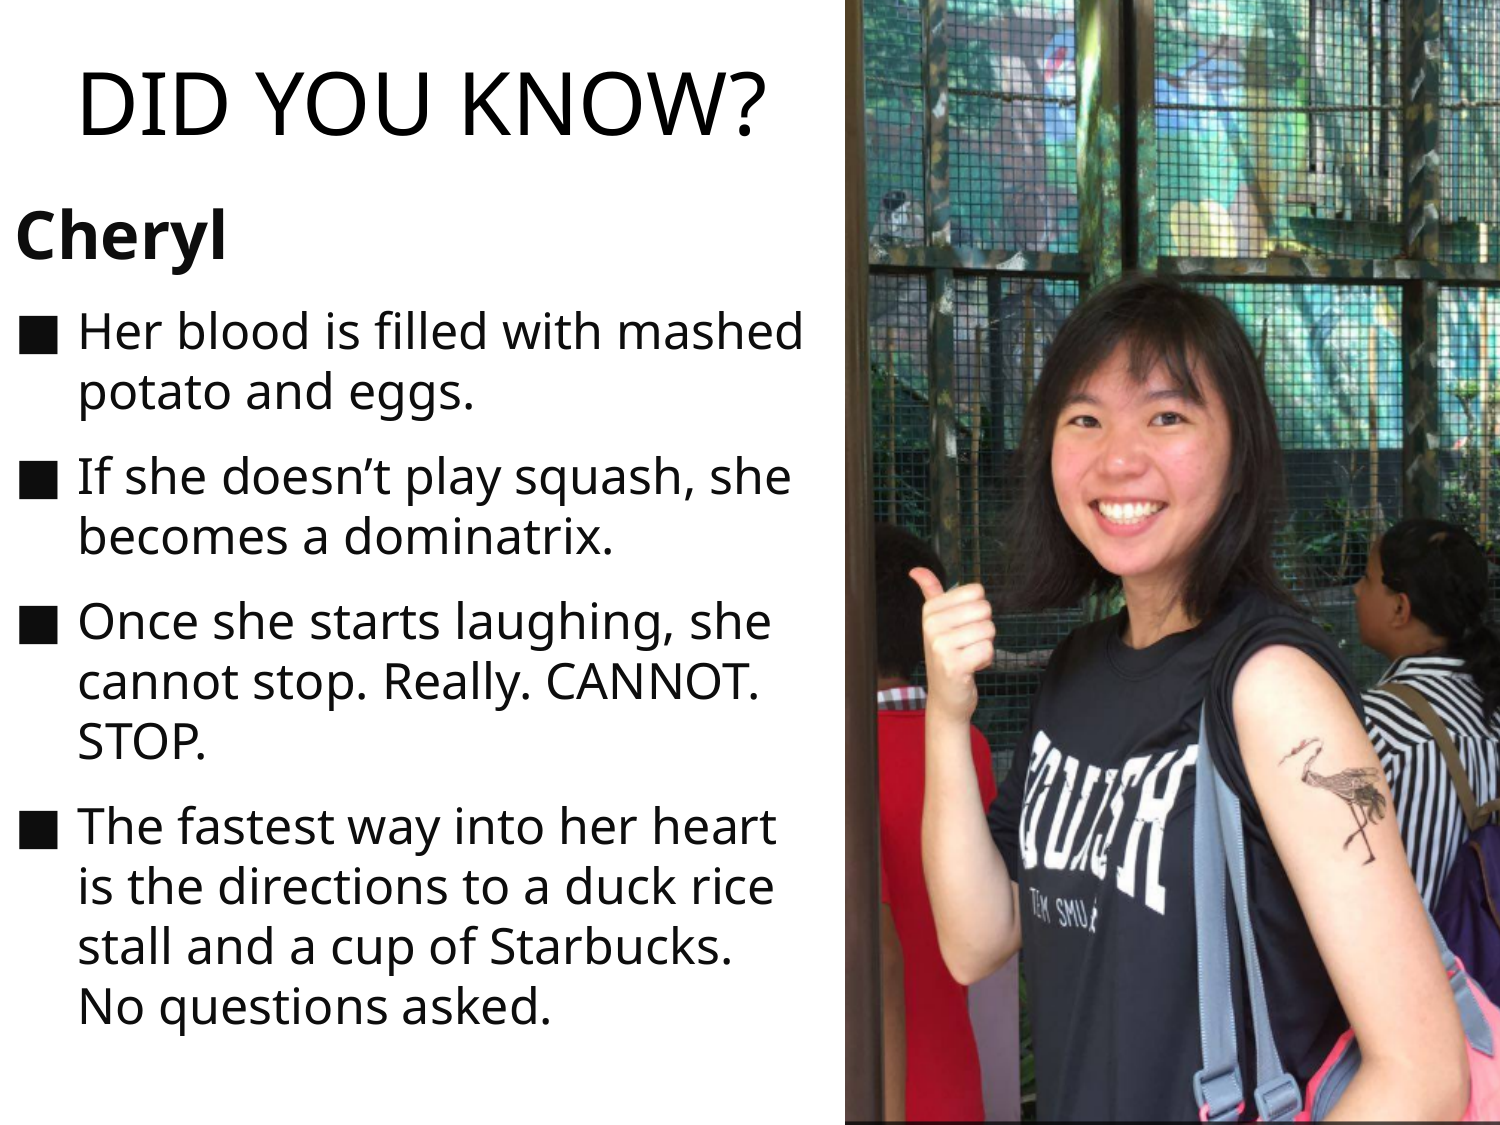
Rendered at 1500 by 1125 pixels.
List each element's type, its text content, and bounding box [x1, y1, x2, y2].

picture [845, 0, 1500, 1125]
text_box Did you know? [60, 51, 845, 192]
text_box Cheryl Her blood is filled with mashed potato and eggs. If she doesn’t play squash, she becomes a dominatrix. Once she starts laughing, she cannot stop. Really. CANNOT. STOP. The fastest way into her heart is the directions to a duck rice stall and a cup of Starbucks. No questions asked. [0, 191, 829, 986]
